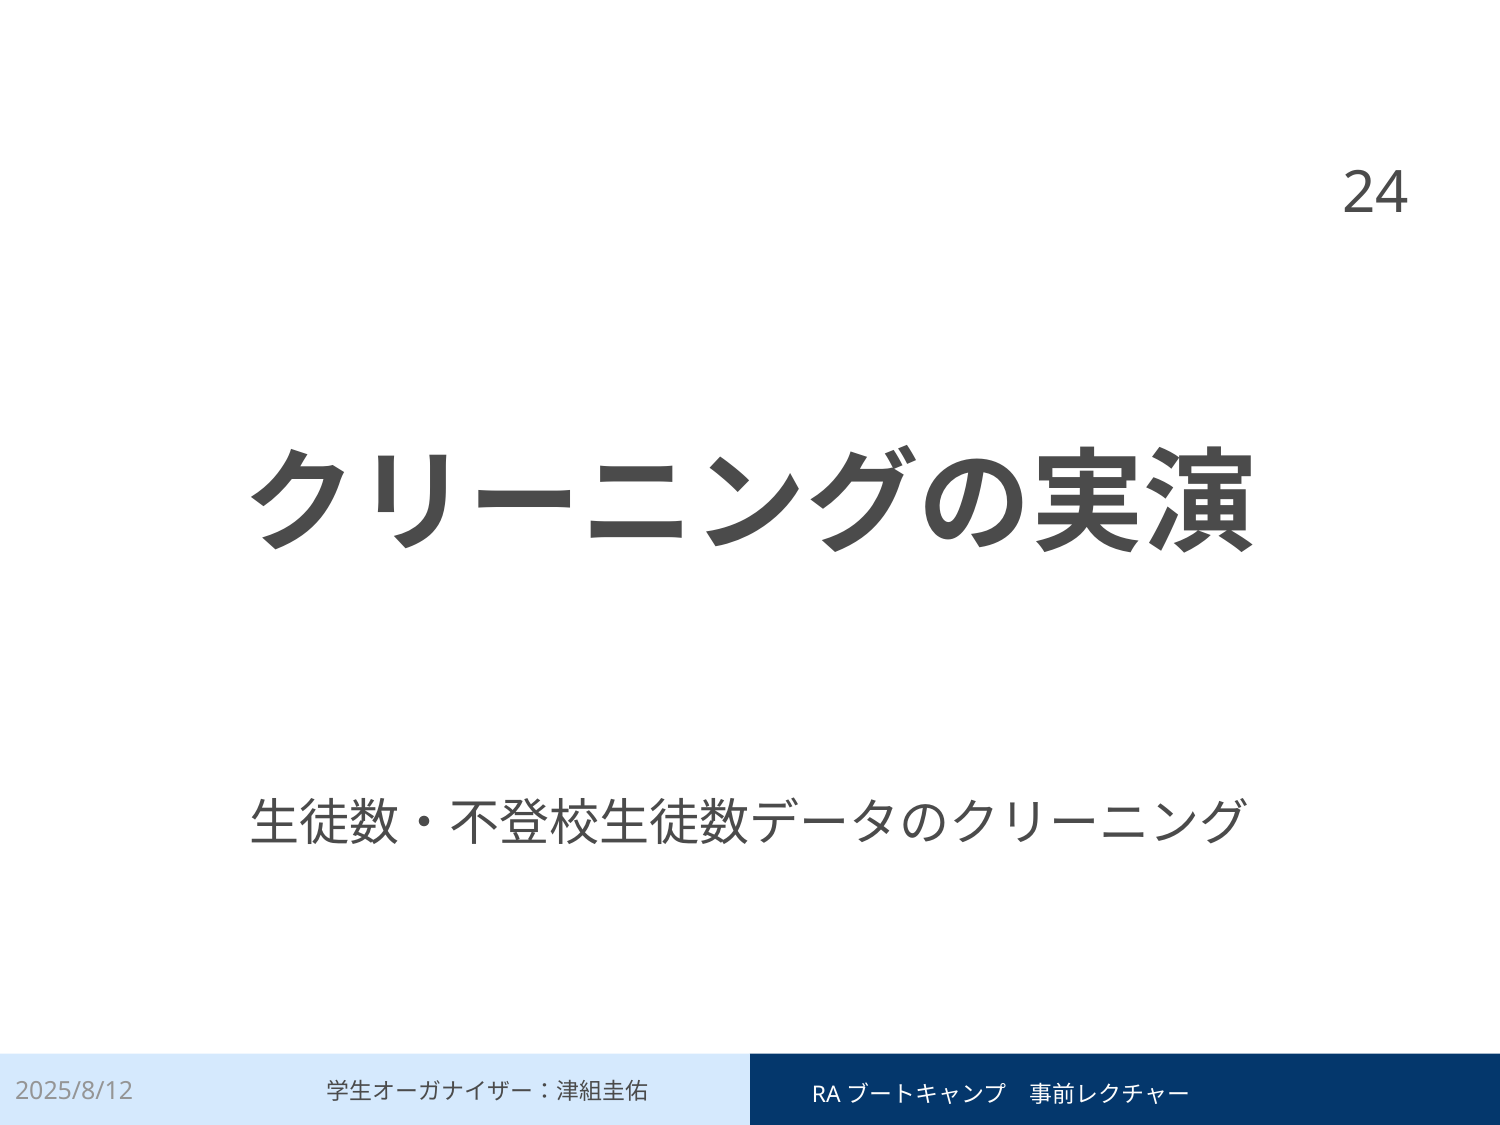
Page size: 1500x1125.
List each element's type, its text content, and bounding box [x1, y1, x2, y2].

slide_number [0, 1053, 263, 1125]
title クリーニングの実演 [0, 400, 1500, 575]
slide_number 24 [1095, 98, 1424, 290]
list 生徒数・不登校生徒数データのクリーニング [102, 752, 1397, 999]
text_box RAブートキャンプ 事前レクチャー [768, 1071, 1466, 1114]
